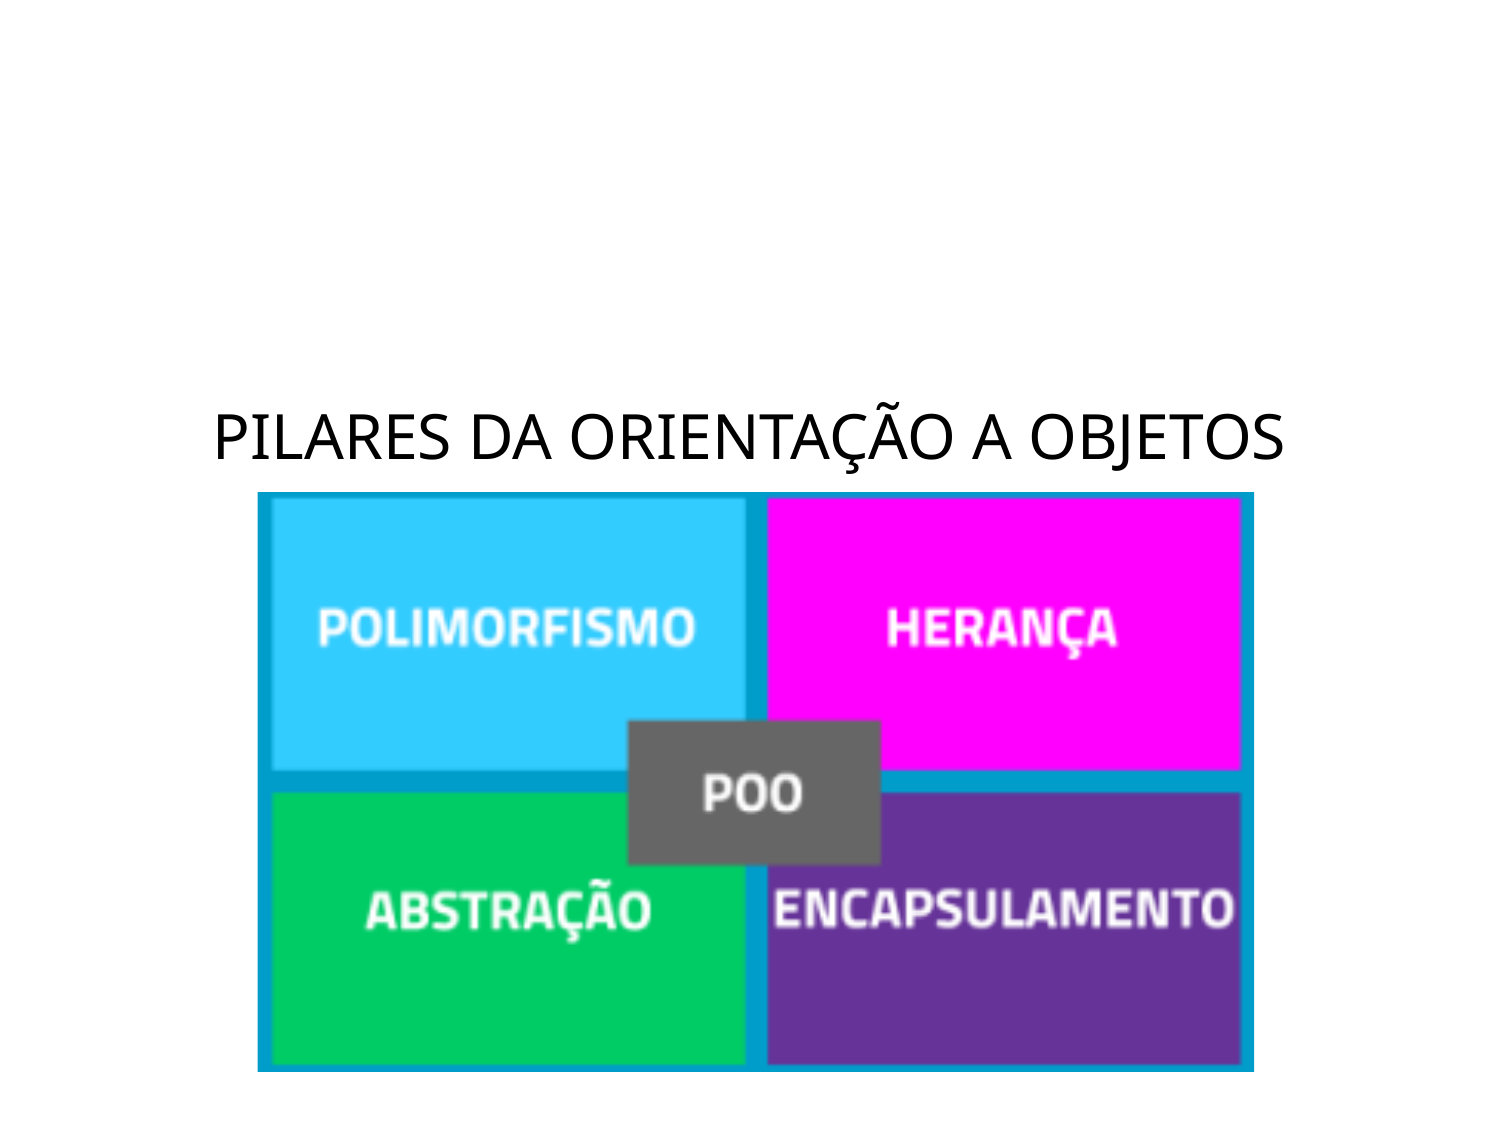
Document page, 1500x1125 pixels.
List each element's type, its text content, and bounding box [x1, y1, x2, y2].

text_box PILARES DA ORIENTAÇÃO A OBJETOS [0, 390, 1500, 480]
picture [271, 496, 1242, 1066]
